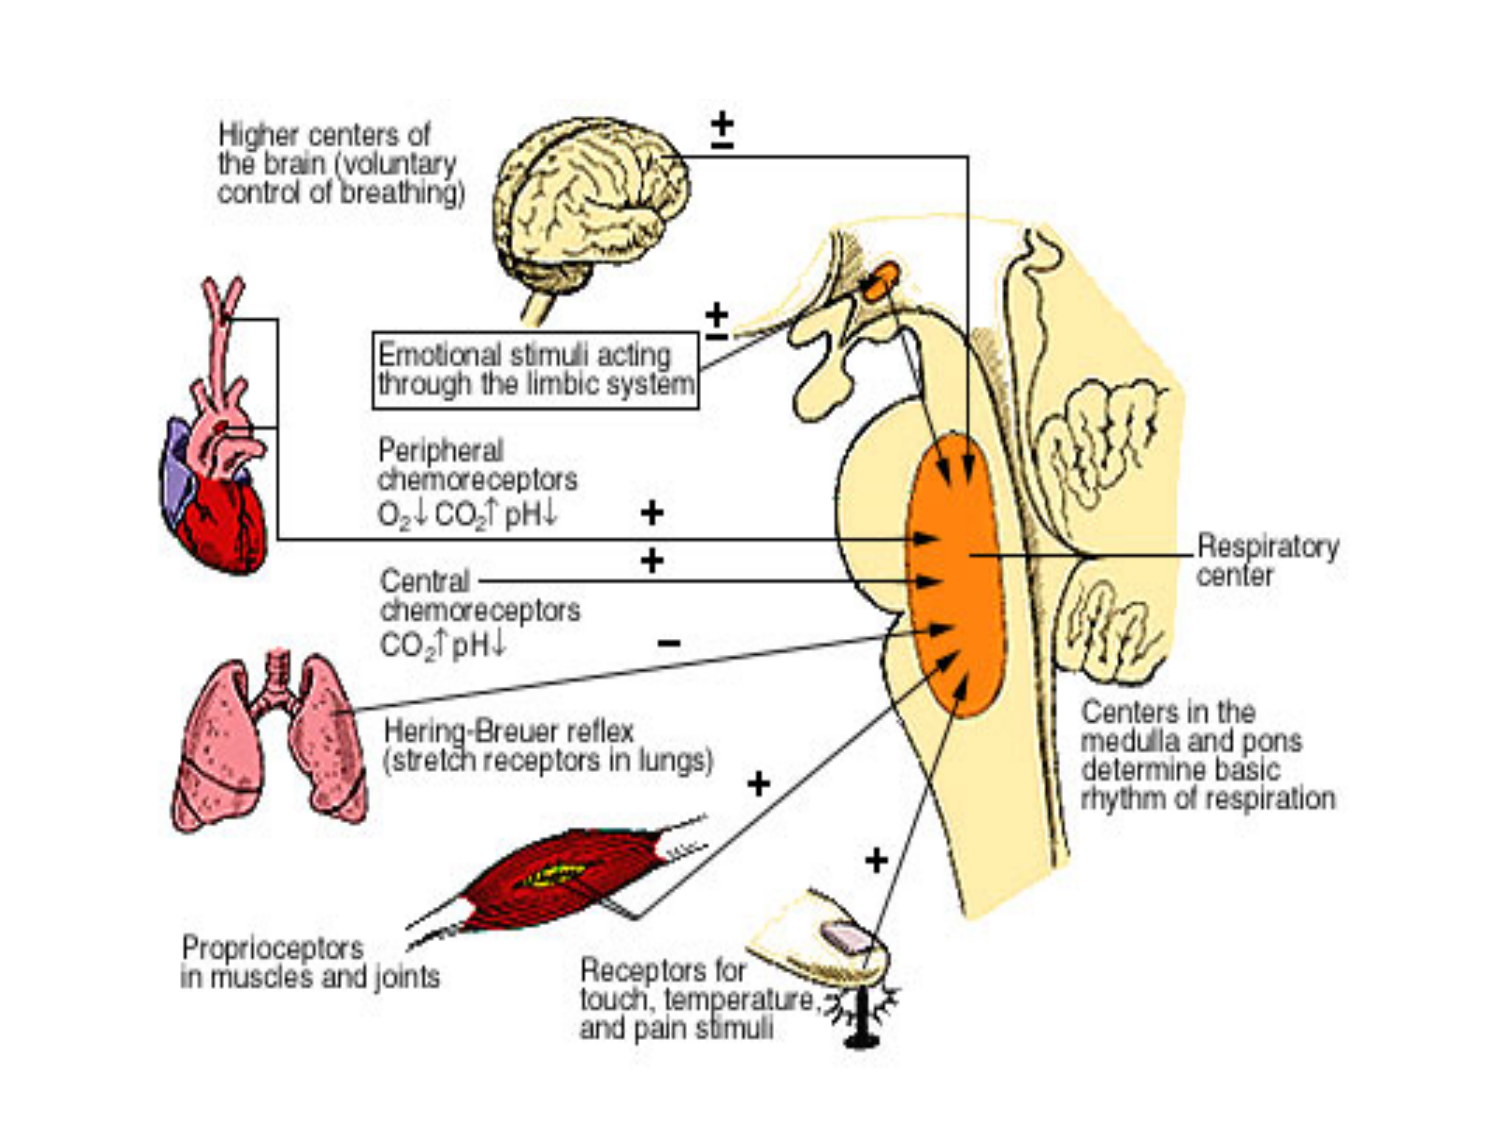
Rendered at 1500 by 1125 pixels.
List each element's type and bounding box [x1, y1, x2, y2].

picture [137, 99, 1363, 1076]
